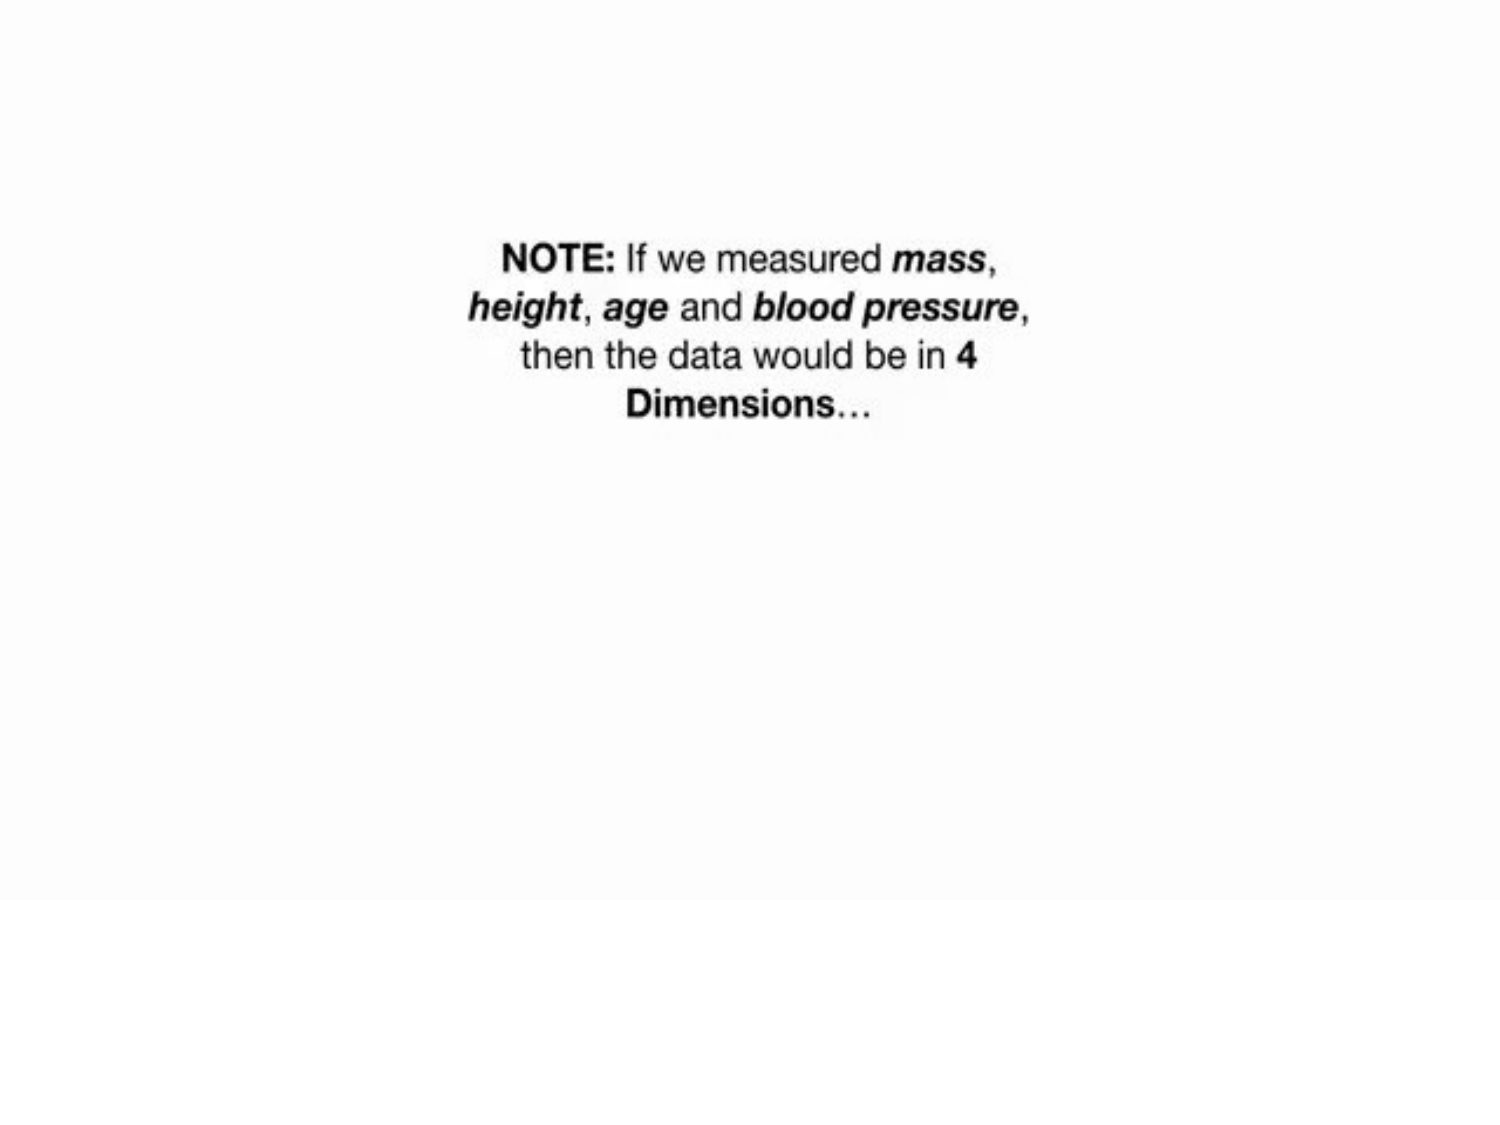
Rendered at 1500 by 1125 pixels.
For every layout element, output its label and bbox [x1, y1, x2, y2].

picture [0, 0, 1500, 901]
